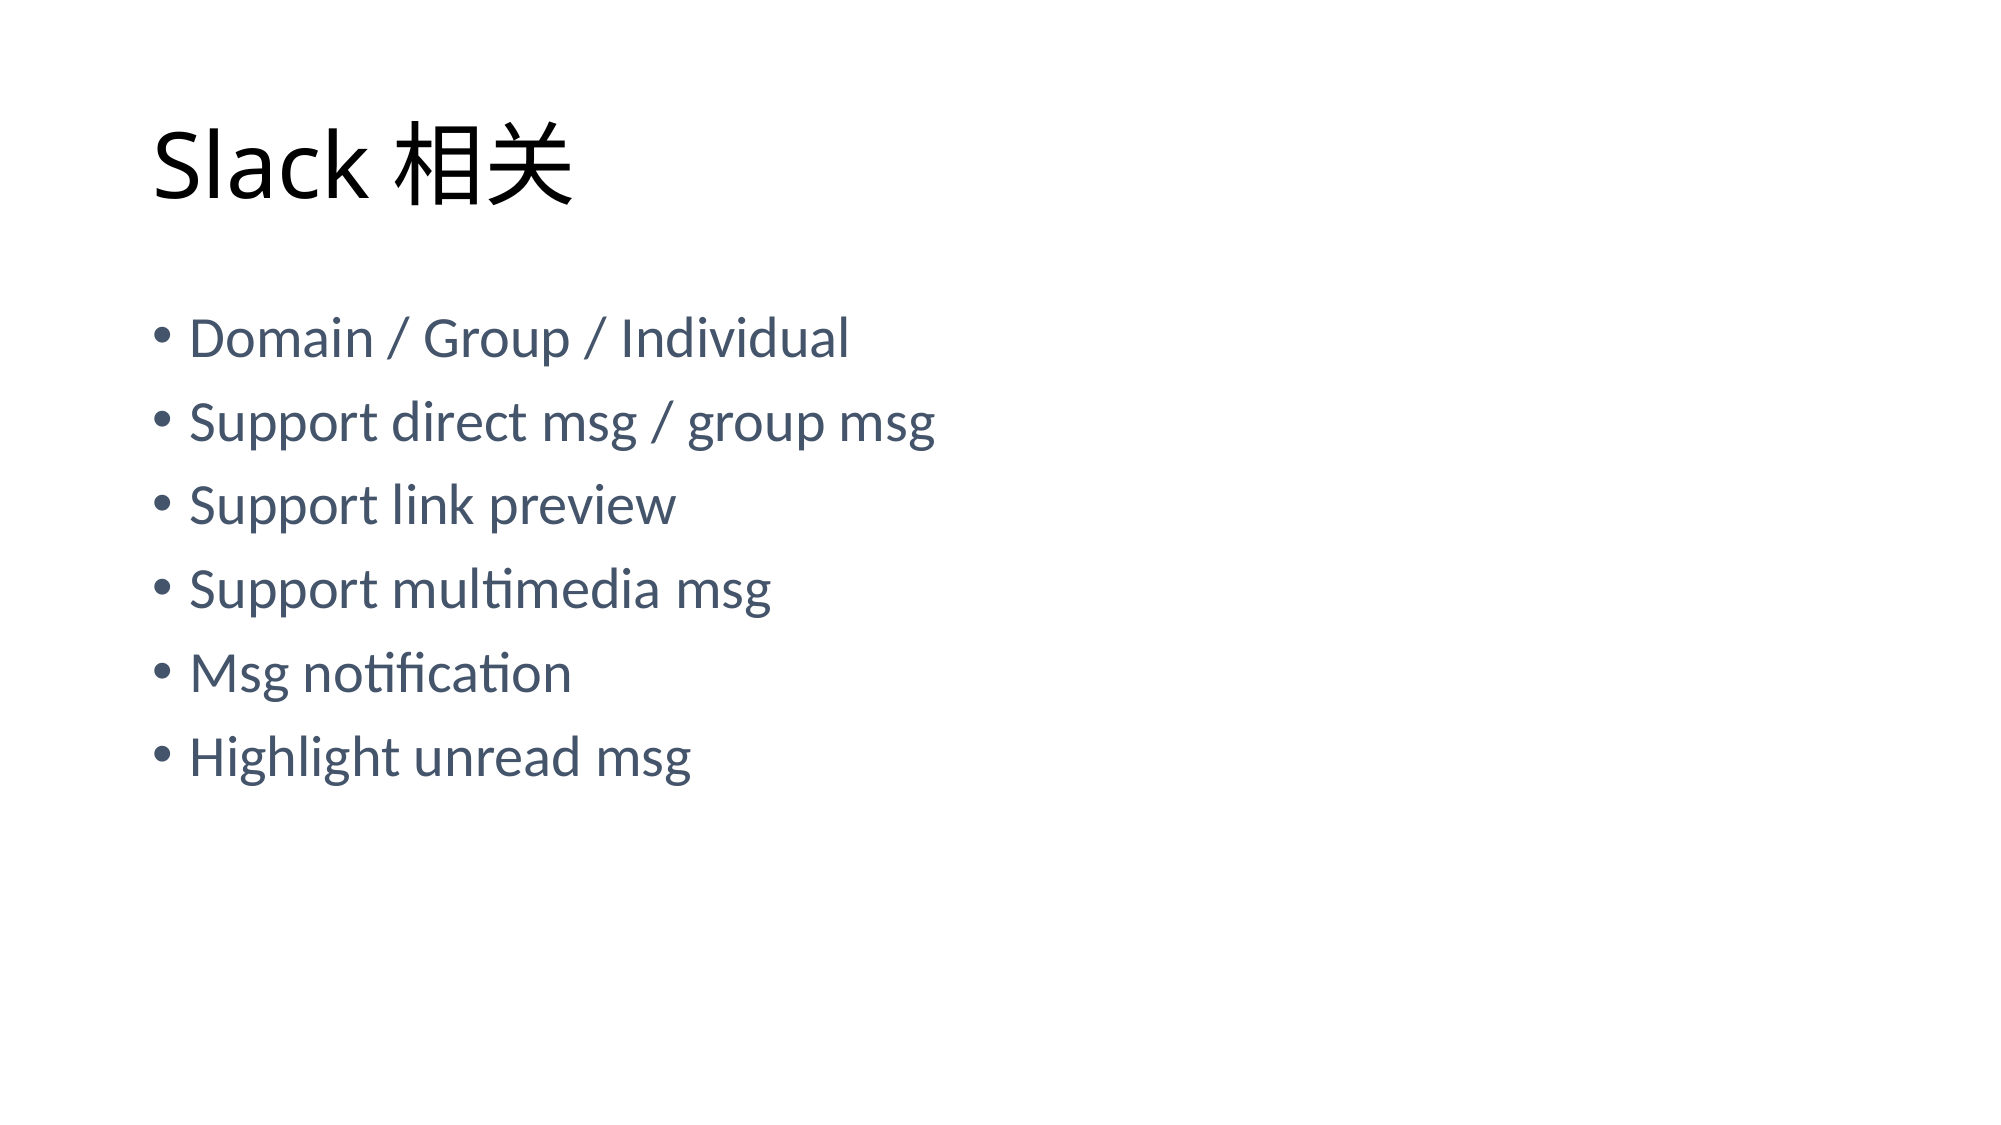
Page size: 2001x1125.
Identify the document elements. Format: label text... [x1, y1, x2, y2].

title Slack相关 [137, 59, 1863, 278]
list Domain / Group / Individual Support direct msg / group msg Support link preview Support multimedia msg Msg notification Highlight unread msg [137, 299, 1863, 1014]
